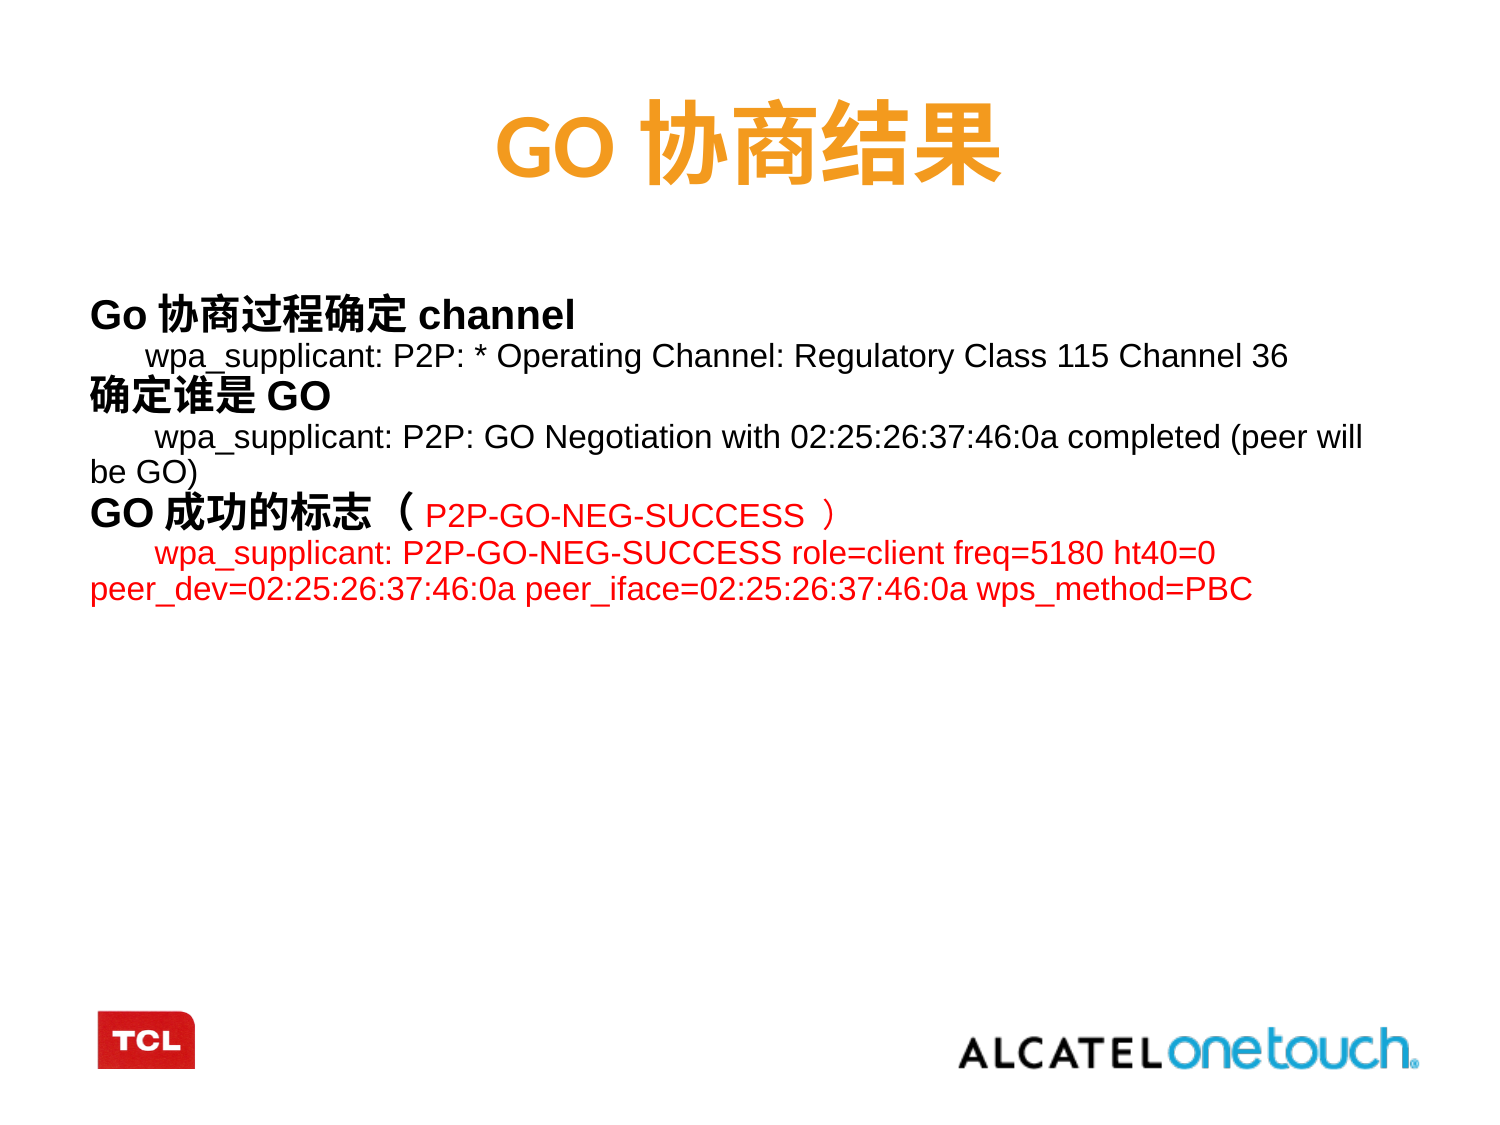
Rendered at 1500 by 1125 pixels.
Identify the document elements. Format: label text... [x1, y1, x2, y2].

picture [97, 1010, 196, 1069]
text_box GO协商结果 [75, 99, 1425, 286]
text_box Go协商过程确定channel wpa_supplicant: P2P: * Operating Channel: Regulatory Class 115 Channel 36 确定谁是GO wpa_supplicant: P2P: GO Negotiation with 02:25:26:37:46:0a completed (peer will be GO) GO成功的标志（P2P-GO-NEG-SUCCESS ） wpa_supplicant: P2P-GO-NEG-SUCCESS role=client freq=5180 ht40=0 peer_dev=02:25:26:37:46:0a peer_iface=02:25:26:37:46:0a wps_method=PBC [75, 286, 1425, 990]
picture [954, 1024, 1457, 1089]
